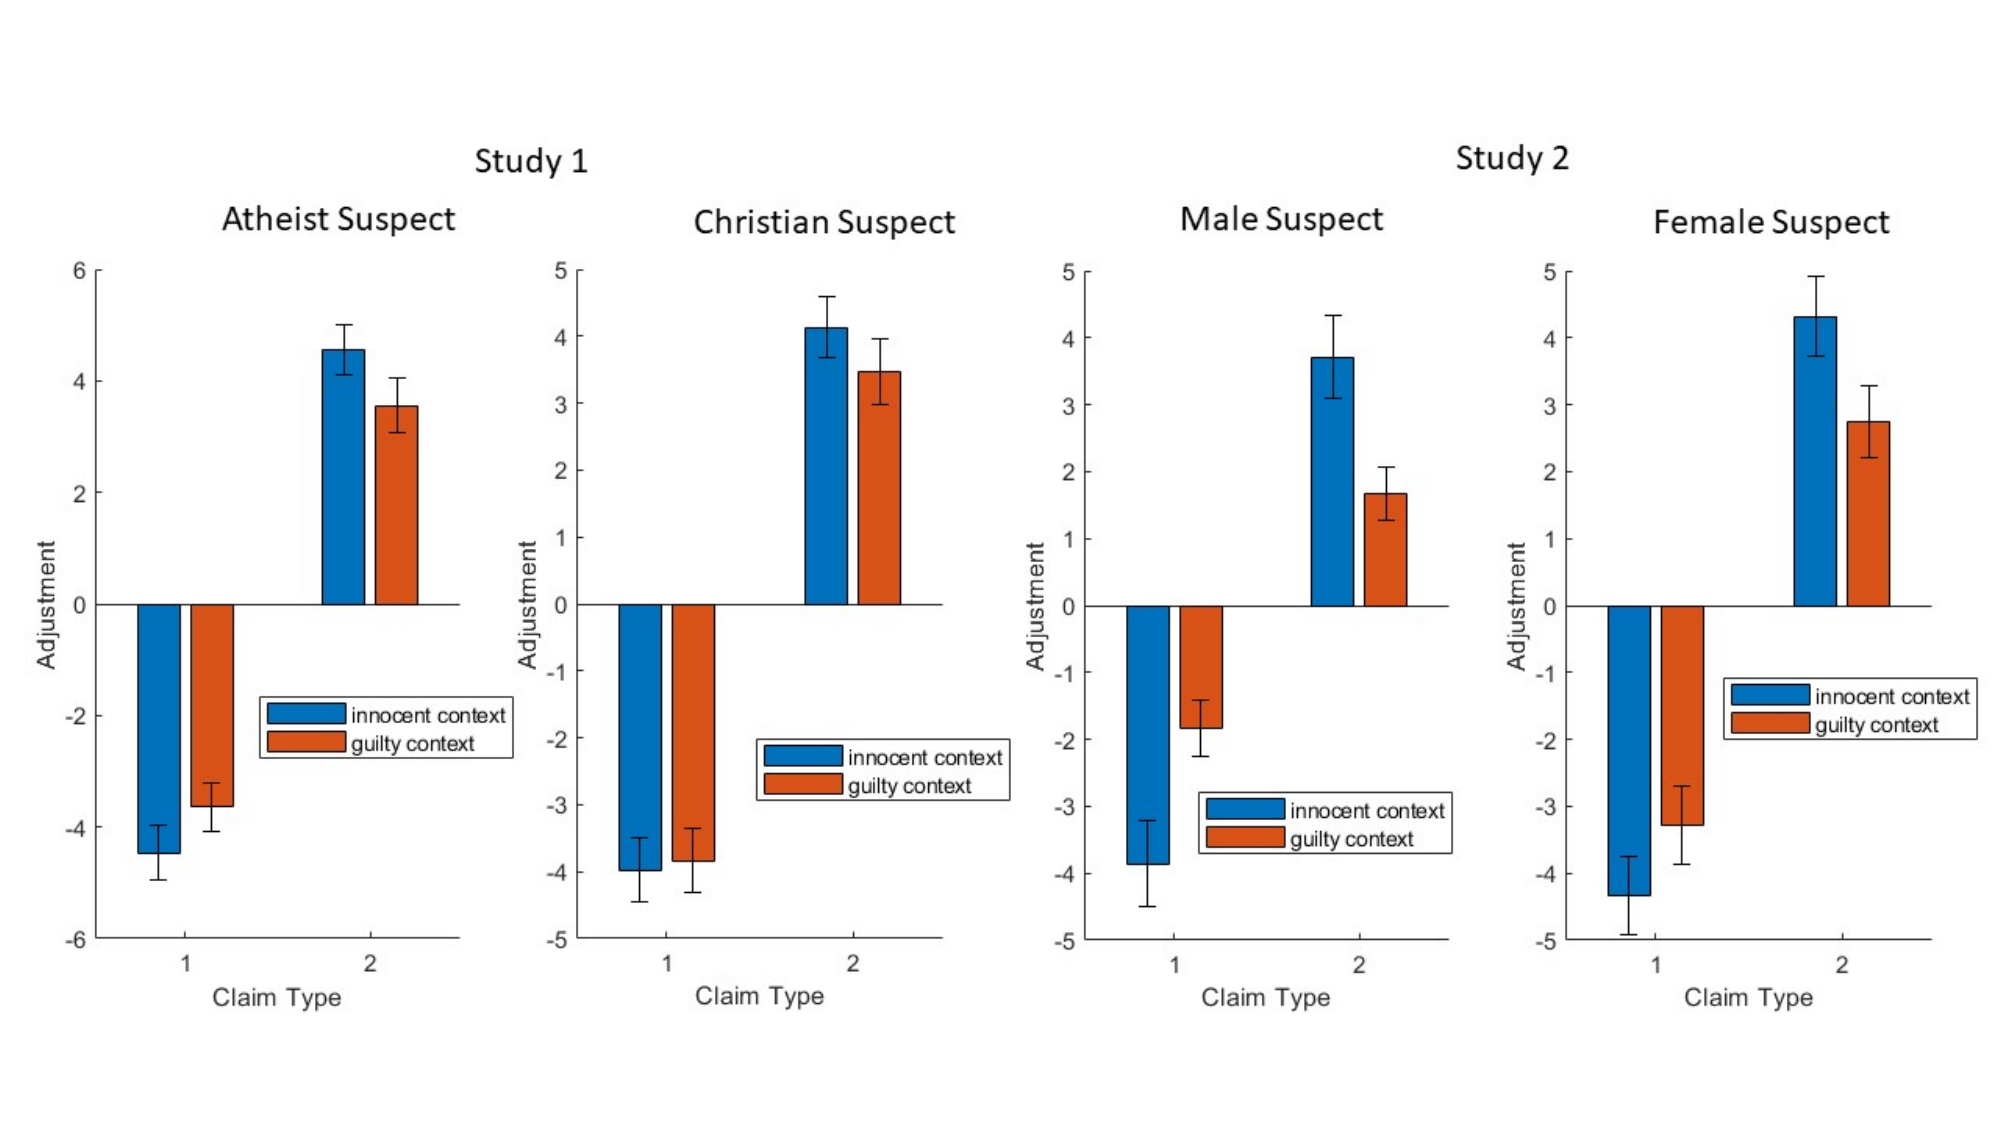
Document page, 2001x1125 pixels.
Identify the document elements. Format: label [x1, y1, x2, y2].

picture [0, 119, 2000, 1038]
